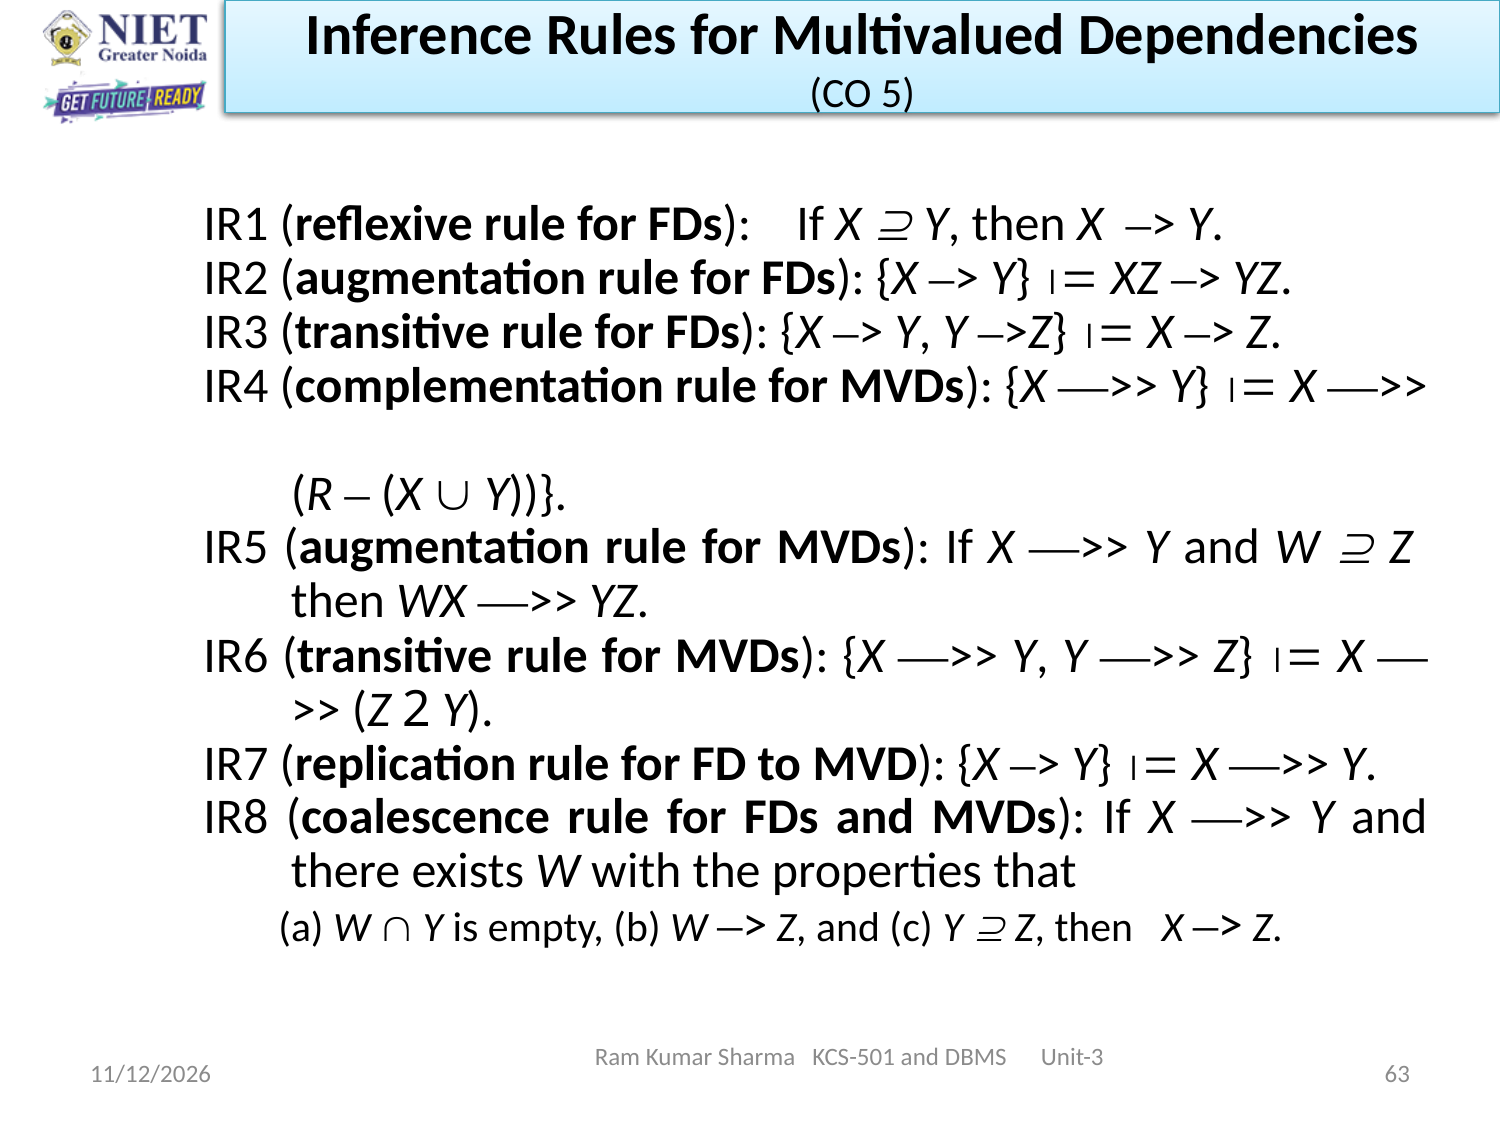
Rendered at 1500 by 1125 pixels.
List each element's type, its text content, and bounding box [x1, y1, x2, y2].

text_box IR1 (reflexive rule for FDs): If X  Y, then X –> Y. IR2 (augmentation rule for FDs): {X –> Y}  XZ –> YZ. IR3 (transitive rule for FDs): {X –> Y, Y –>Z}  X –> Z. IR4 (complementation rule for MVDs): {X —>> Y}  X —>> (R – (X  Y))}. IR5 (augmentation rule for MVDs): If X —>> Y and W  Z then WX —>> YZ. IR6 (transitive rule for MVDs): {X —>> Y, Y —>> Z}  X —>> (Z 2 Y). IR7 (replication rule for FD to MVD): {X –> Y}  X —>> Y. IR8 (coalescence rule for FDs and MVDs): If X —>> Y and there exists W with the properties that (a) W  Y is empty, (b) W –> Z, and (c) Y  Z, then X –> Z. [113, 189, 1443, 961]
footer Ram Kumar Sharma KCS-501 and DBMS Unit-3 [462, 1025, 1238, 1085]
slide_number 63 [1074, 1042, 1425, 1103]
picture [5, 0, 244, 134]
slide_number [75, 1042, 425, 1103]
text_box Inference Rules for Multivalued Dependencies (CO 5) [224, 0, 1500, 113]
